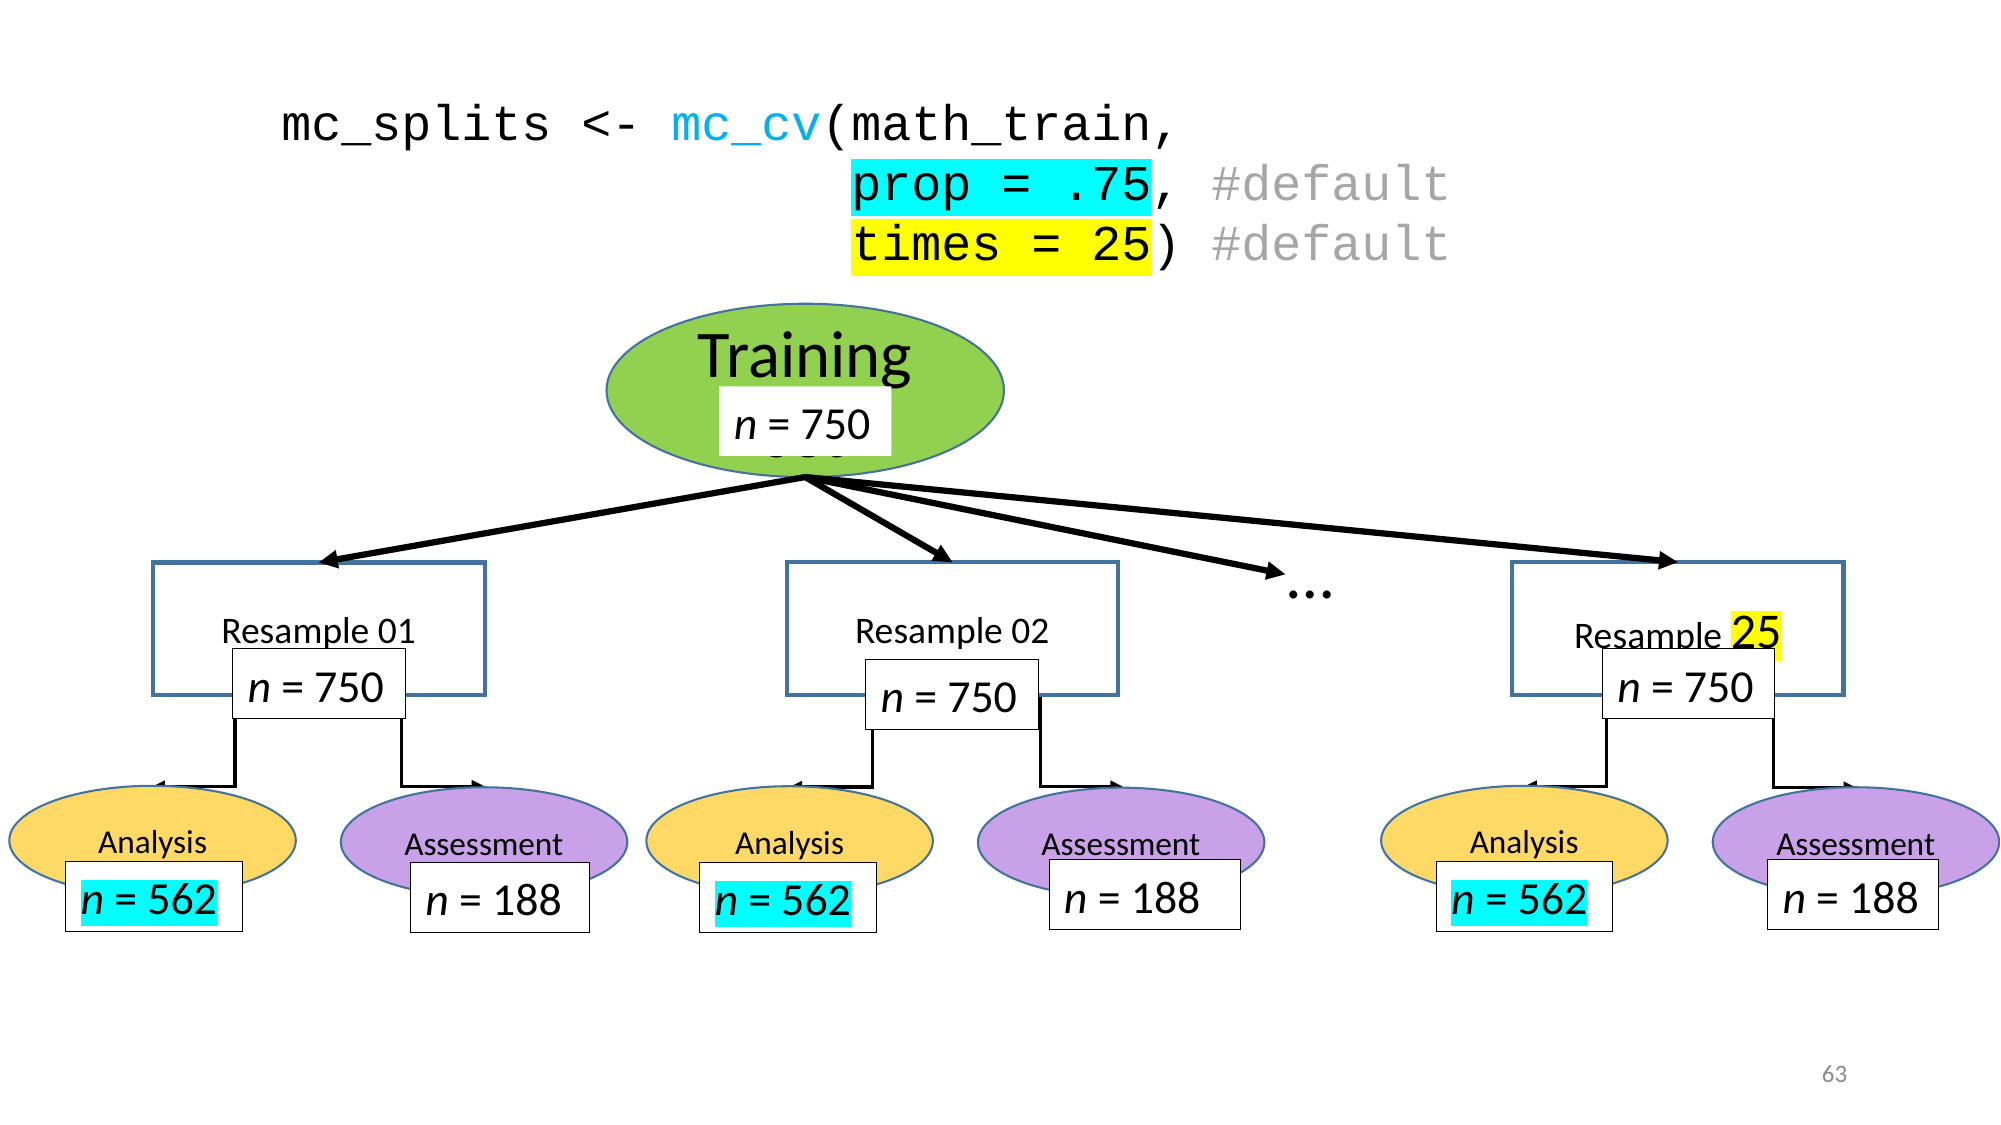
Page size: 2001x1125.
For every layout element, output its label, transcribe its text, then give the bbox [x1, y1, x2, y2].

text_box n = 188 [410, 862, 590, 933]
text_box Resample 01 [152, 561, 486, 696]
text_box n = 750 [918, 659, 995, 730]
text_box Resample 25 [1511, 561, 1844, 696]
text_box Training set [605, 302, 1006, 477]
text_box n = 750 [1602, 648, 1775, 719]
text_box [318, 477, 805, 563]
text_box Analysis [645, 785, 934, 886]
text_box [356, 658, 447, 824]
text_box Assessment [976, 786, 1266, 891]
text_box mc_splits <- mc_cv(math_train, prop = .75, #default times = 25) #default [266, 83, 1558, 279]
text_box n = 562 [1436, 861, 1613, 932]
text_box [827, 659, 918, 825]
text_box n = 188 [1049, 859, 1241, 930]
text_box n = 188 [1767, 859, 1939, 930]
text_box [1286, 477, 1678, 563]
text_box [805, 477, 1286, 575]
text_box Assessment [1711, 786, 2000, 888]
text_box … [1272, 563, 1467, 620]
text_box Analysis [1380, 784, 1669, 885]
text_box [1728, 660, 1819, 826]
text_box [1561, 658, 1652, 824]
text_box n = 750 [719, 386, 892, 456]
text_box Assessment [339, 786, 629, 890]
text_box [190, 658, 281, 824]
text_box Analysis [8, 784, 297, 885]
text_box n = 562 [699, 862, 877, 933]
text_box n = 562 [65, 861, 243, 932]
slide_number 63 [1412, 1042, 1863, 1103]
text_box Resample 02 [786, 563, 1119, 696]
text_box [995, 658, 1086, 824]
text_box n = 750 [232, 648, 406, 719]
